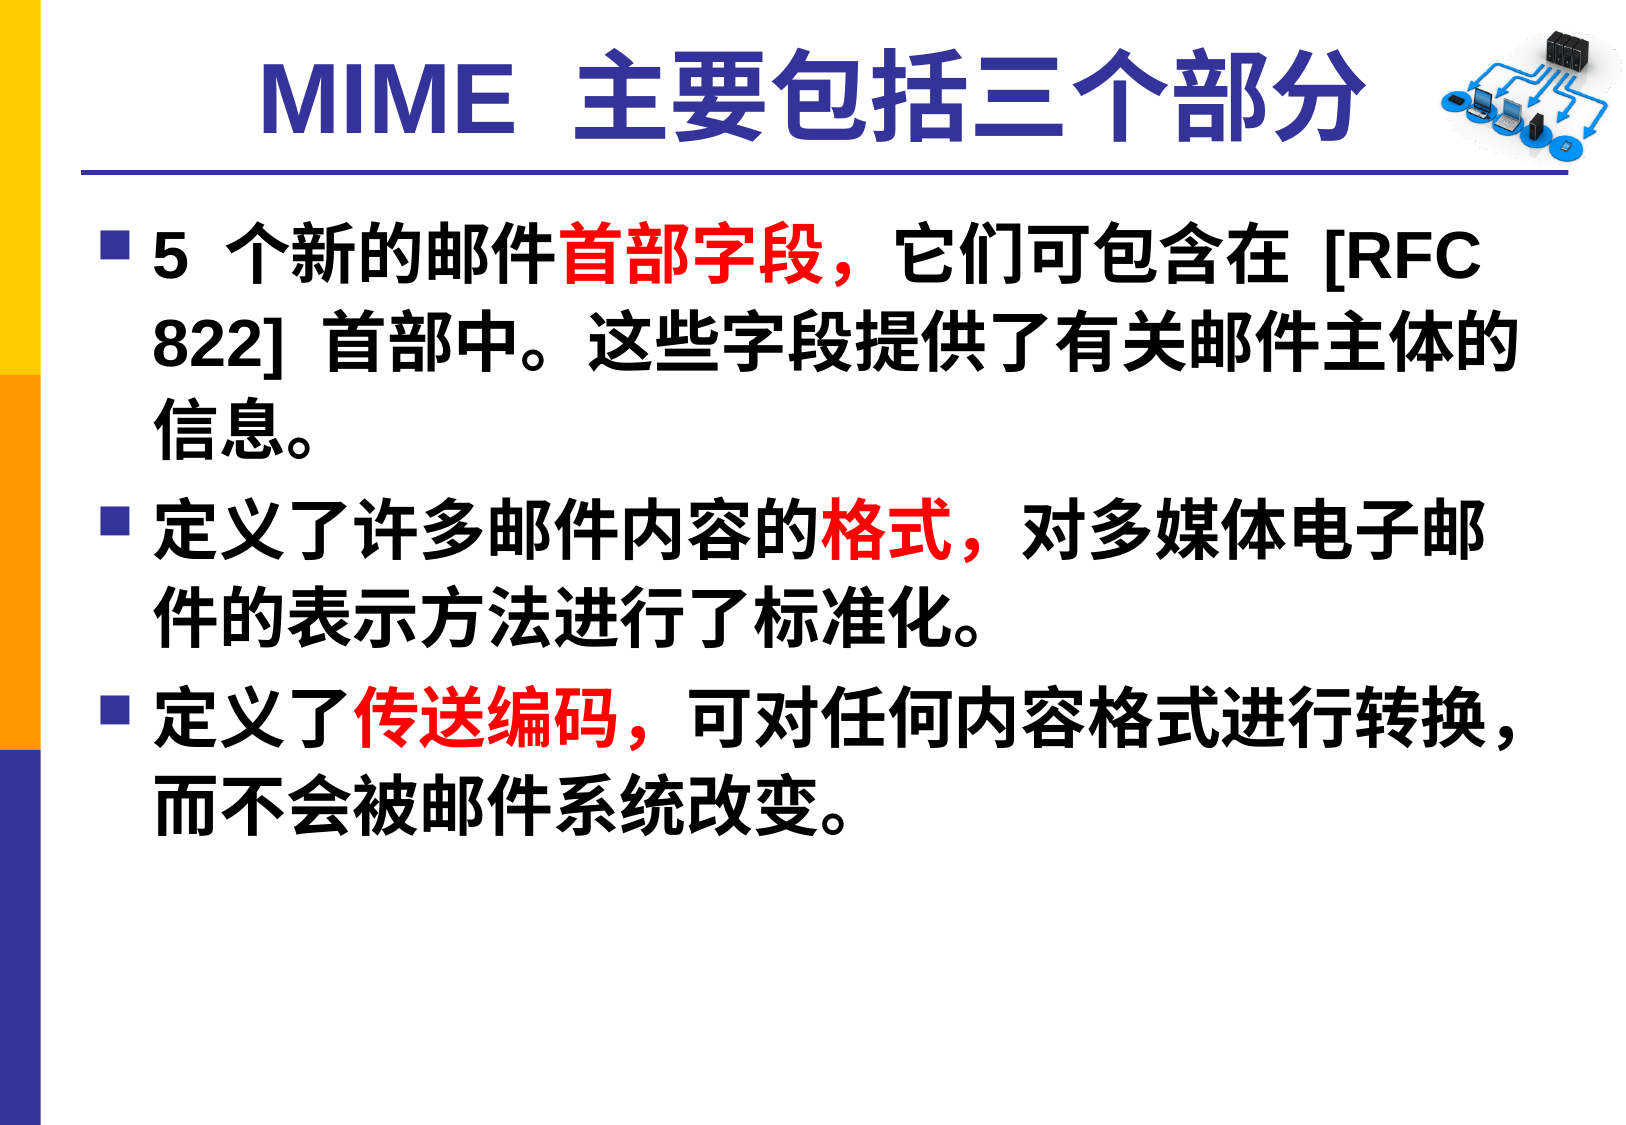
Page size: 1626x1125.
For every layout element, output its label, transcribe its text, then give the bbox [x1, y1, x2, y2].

picture [1438, 30, 1624, 165]
title MIME 主要包括三个部分 [81, 30, 1569, 161]
list 5 个新的邮件首部字段，它们可包含在 [RFC 822] 首部中。这些字段提供了有关邮件主体的信息。 定义了许多邮件内容的格式，对多媒体电子邮件的表示方法进行了标准化。 定义了传送编码，可对任何内容格式进行转换，而不会被邮件系统改变。 [81, 196, 1569, 1006]
